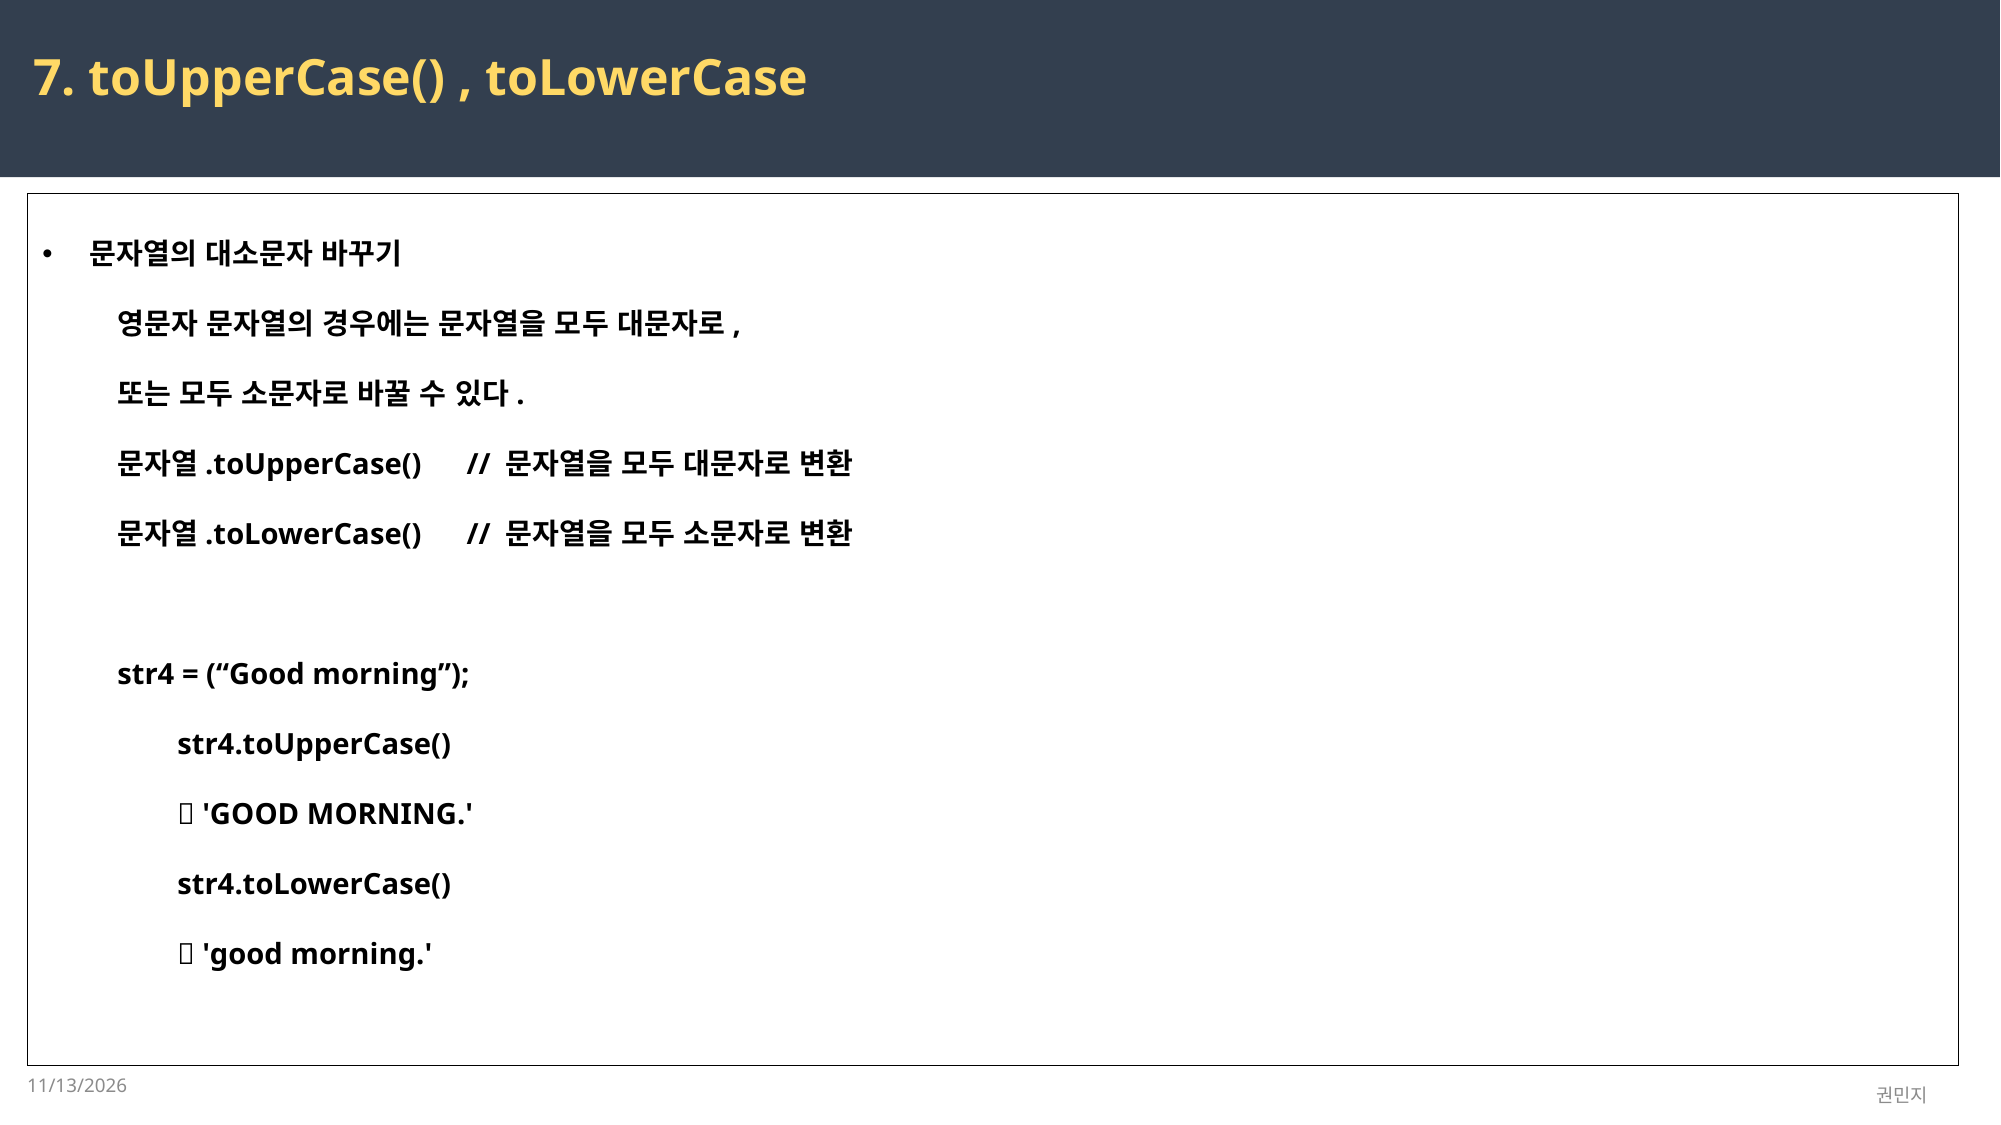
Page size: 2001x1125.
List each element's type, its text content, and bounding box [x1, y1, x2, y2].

footer 권민지 [1805, 1065, 1999, 1125]
text_box 7. toUpperCase() , toLowerCase [18, 38, 1985, 113]
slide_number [12, 1056, 462, 1117]
text_box 문자열의 대소문자 바꾸기 영문자 문자열의 경우에는 문자열을 모두 대문자로, 또는 모두 소문자로 바꿀 수 있다. 문자열.toUpperCase() // 문자열을 모두 대문자로 변환 문자열.toLowerCase() // 문자열을 모두 소문자로 변환 str4 = (“Good morning”); str4.toUpperCase()  'GOOD MORNING.' str4.toLowerCase()  'good morning.' [27, 193, 1959, 1066]
text_box [0, 0, 2000, 178]
